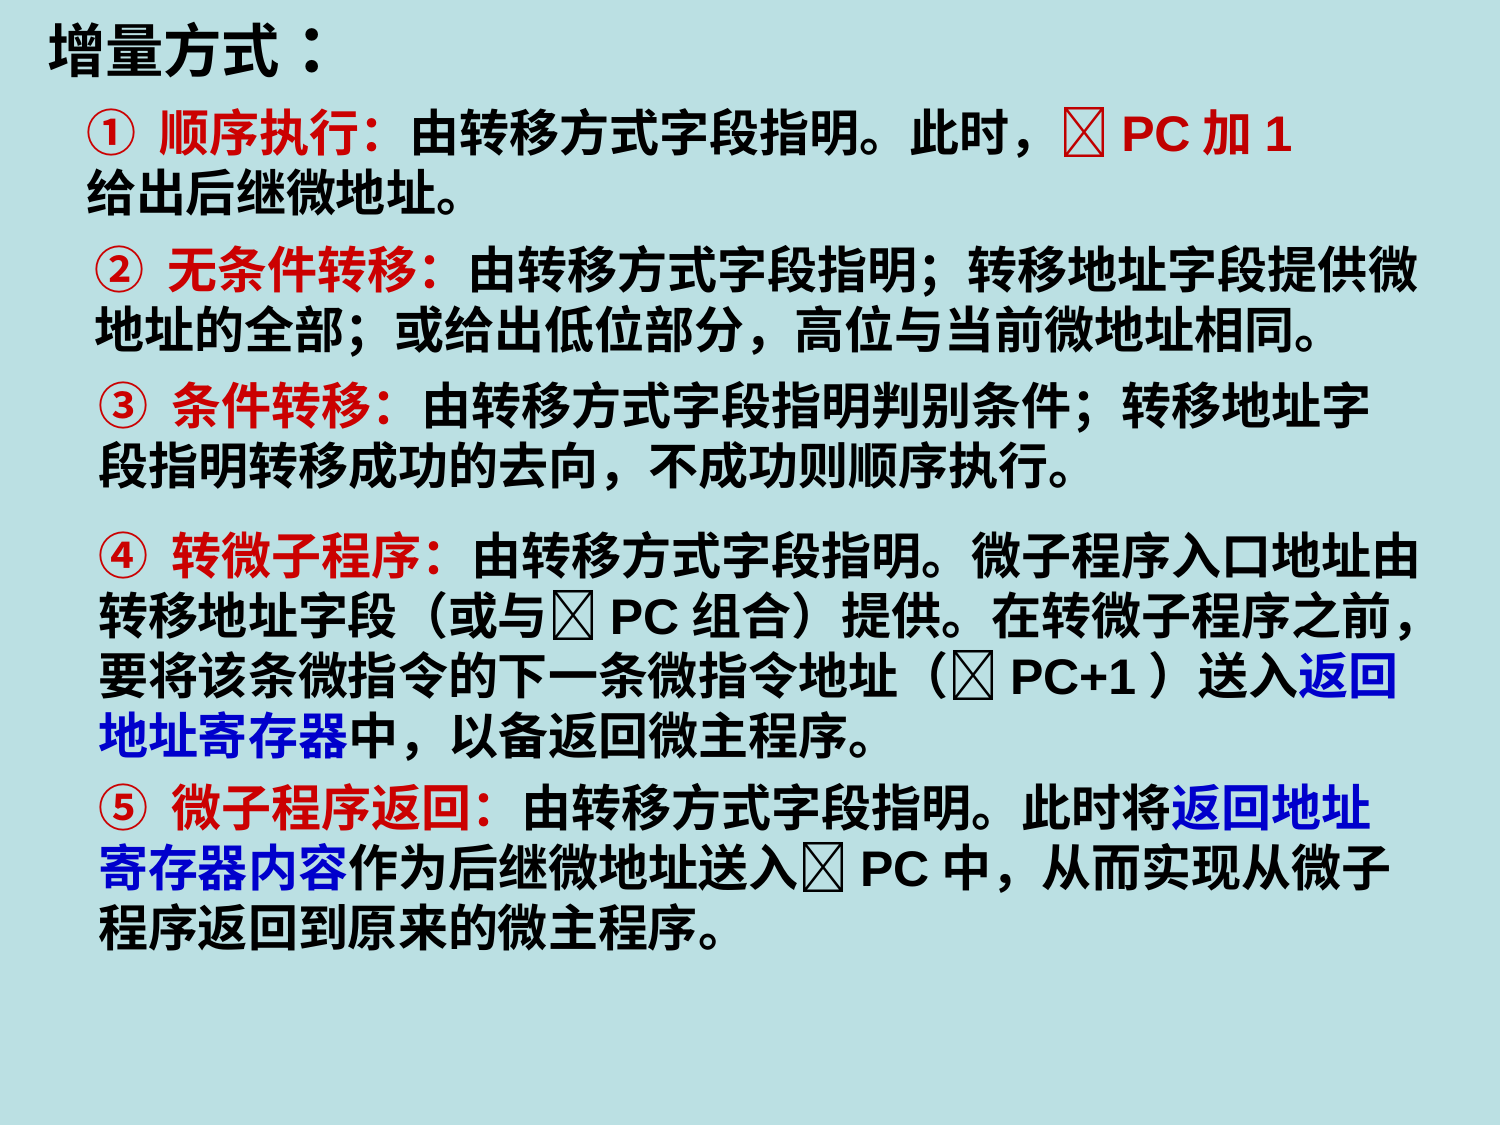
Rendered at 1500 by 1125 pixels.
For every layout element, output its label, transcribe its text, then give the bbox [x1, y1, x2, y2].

text_box ② 无条件转移：由转移方式字段指明；转移地址字段提供微地址的全部；或给出低位部分，高位与当前微地址相同。 [79, 230, 1444, 366]
text_box ① 顺序执行：由转移方式字段指明。此时，PC加1给出后继微地址。 [71, 94, 1361, 230]
text_box 增量方式 ： [32, 0, 582, 94]
text_box ④ 转微子程序：由转移方式字段指明。微子程序入口地址由转移地址字段（或与PC组合）提供。在转微子程序之前，要将该条微指令的下一条微指令地址（PC+1）送入返回地址寄存器中，以备返回微主程序。 [83, 516, 1444, 772]
text_box ⑤ 微子程序返回：由转移方式字段指明。此时将返回地址寄存器内容作为后继微地址送入PC中，从而实现从微子程序返回到原来的微主程序。 [83, 769, 1427, 965]
text_box ③ 条件转移：由转移方式字段指明判别条件；转移地址字段指明转移成功的去向，不成功则顺序执行。 [83, 367, 1411, 502]
